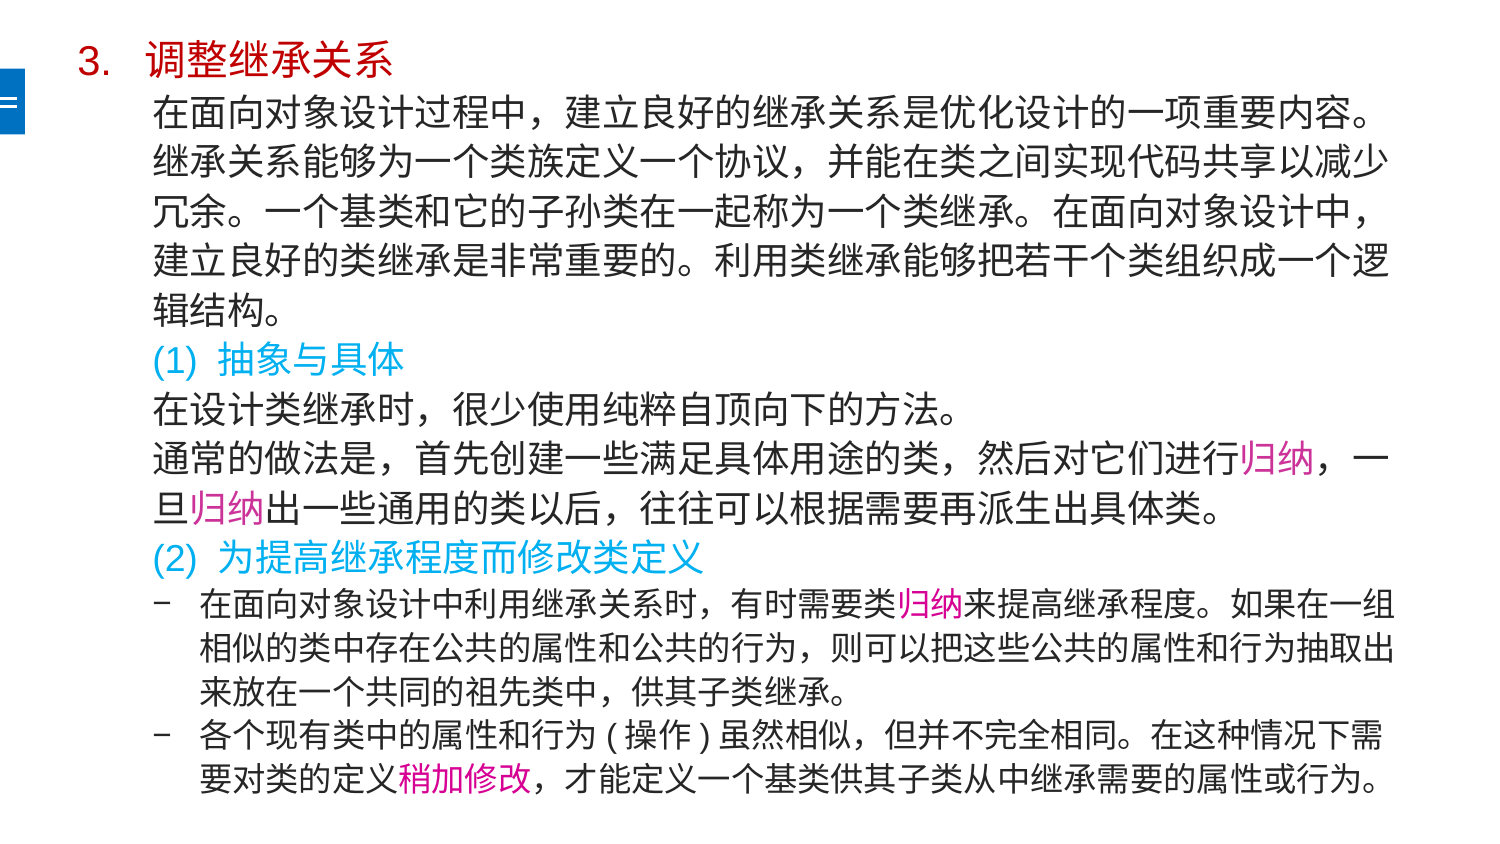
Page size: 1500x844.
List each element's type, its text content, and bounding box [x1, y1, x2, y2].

footer [75, 784, 1163, 833]
list 3. 调整继承关系 在面向对象设计过程中，建立良好的继承关系是优化设计的一项重要内容。继承关系能够为一个类族定义一个协议，并能在类之间实现代码共享以减少冗余。一个基类和它的子孙类在一起称为一个类继承。在面向对象设计中，建立良好的类继承是非常重要的。利用类继承能够把若干个类组织成一个逻辑结构。 (1) 抽象与具体 在设计类继承时，很少使用纯粹自顶向下的方法。 通常的做法是，首先创建一些满足具体用途的类，然后对它们进行归纳，一旦归纳出一些通用的类以后，往往可以根据需要再派生出具体类。 (2) 为提高继承程度而修改类定义 在面向对象设计中利用继承关系时，有时需要类归纳来提高继承程度。如果在一组相似的类中存在公共的属性和公共的行为，则可以把这些公共的属性和行为抽取出来放在一个共同的祖先类中，供其子类继承。 各个现有类中的属性和行为(操作)虽然相似，但并不完全相同。在这种情况下需要对类的定义稍加修改，才能定义一个基类供其子类从中继承需要的属性或行为。 [62, 21, 1413, 623]
